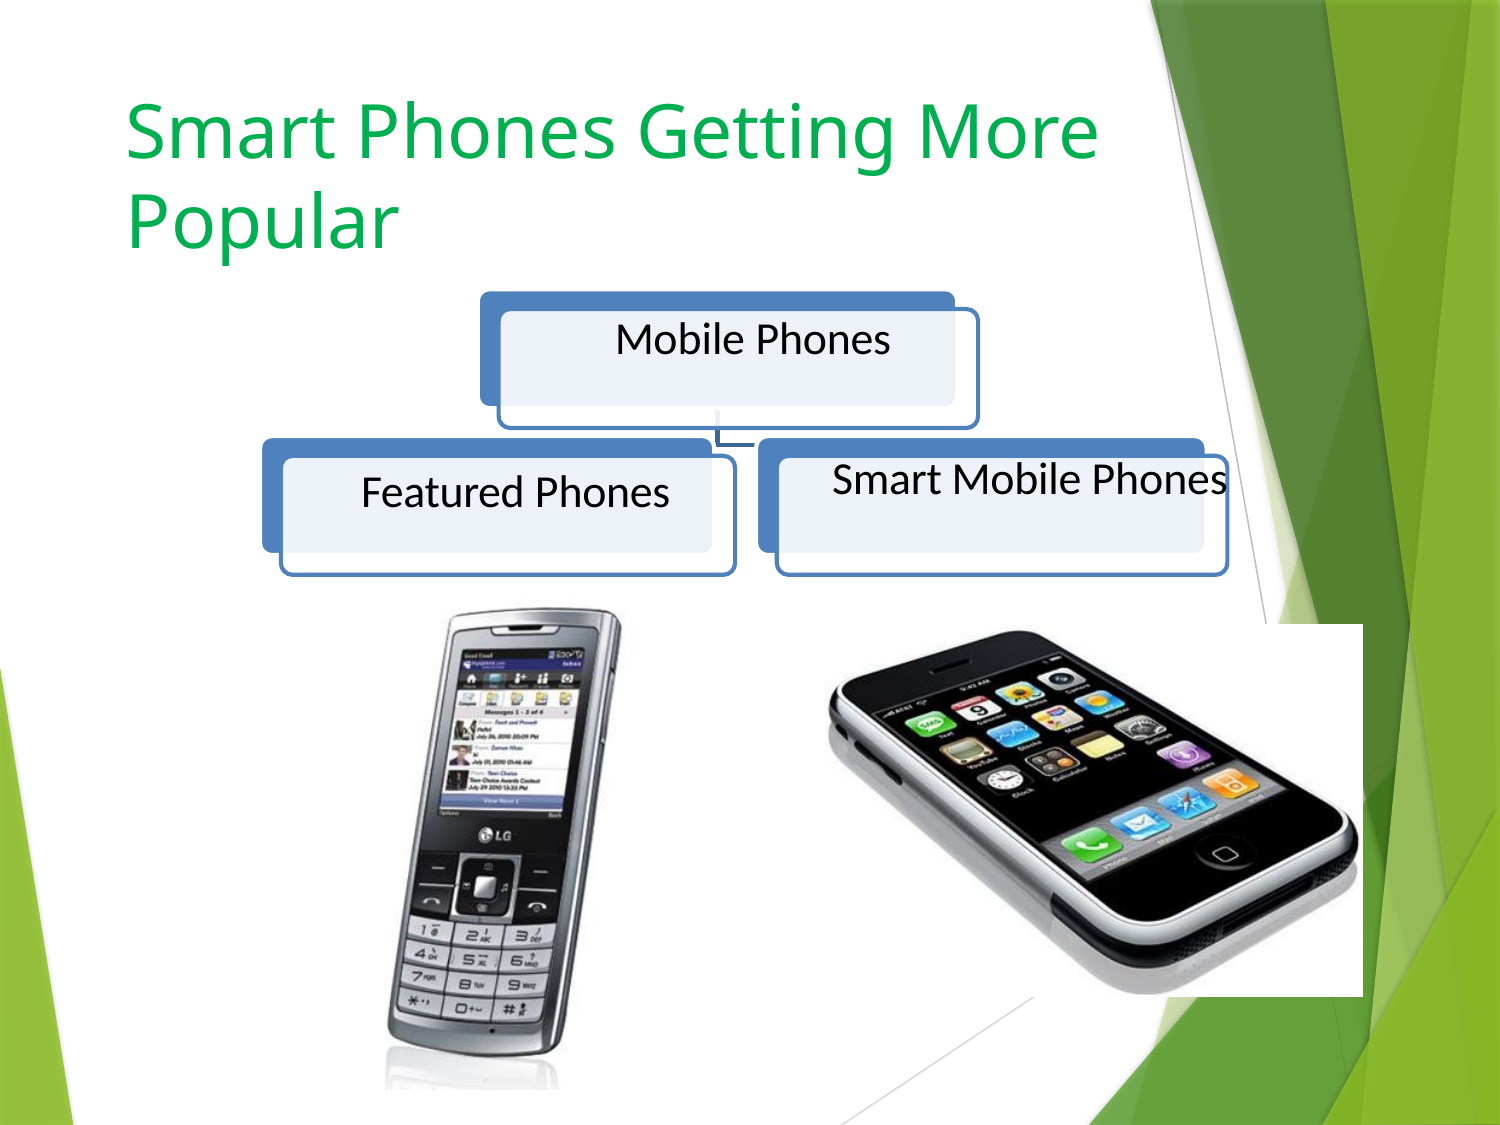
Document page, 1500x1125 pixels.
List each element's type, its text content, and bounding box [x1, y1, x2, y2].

text_box [824, 624, 1363, 997]
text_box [470, 288, 979, 464]
title Smart Phones Getting More Popular [122, 81, 1378, 272]
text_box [257, 433, 738, 578]
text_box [753, 433, 1231, 578]
text_box [384, 599, 634, 1090]
